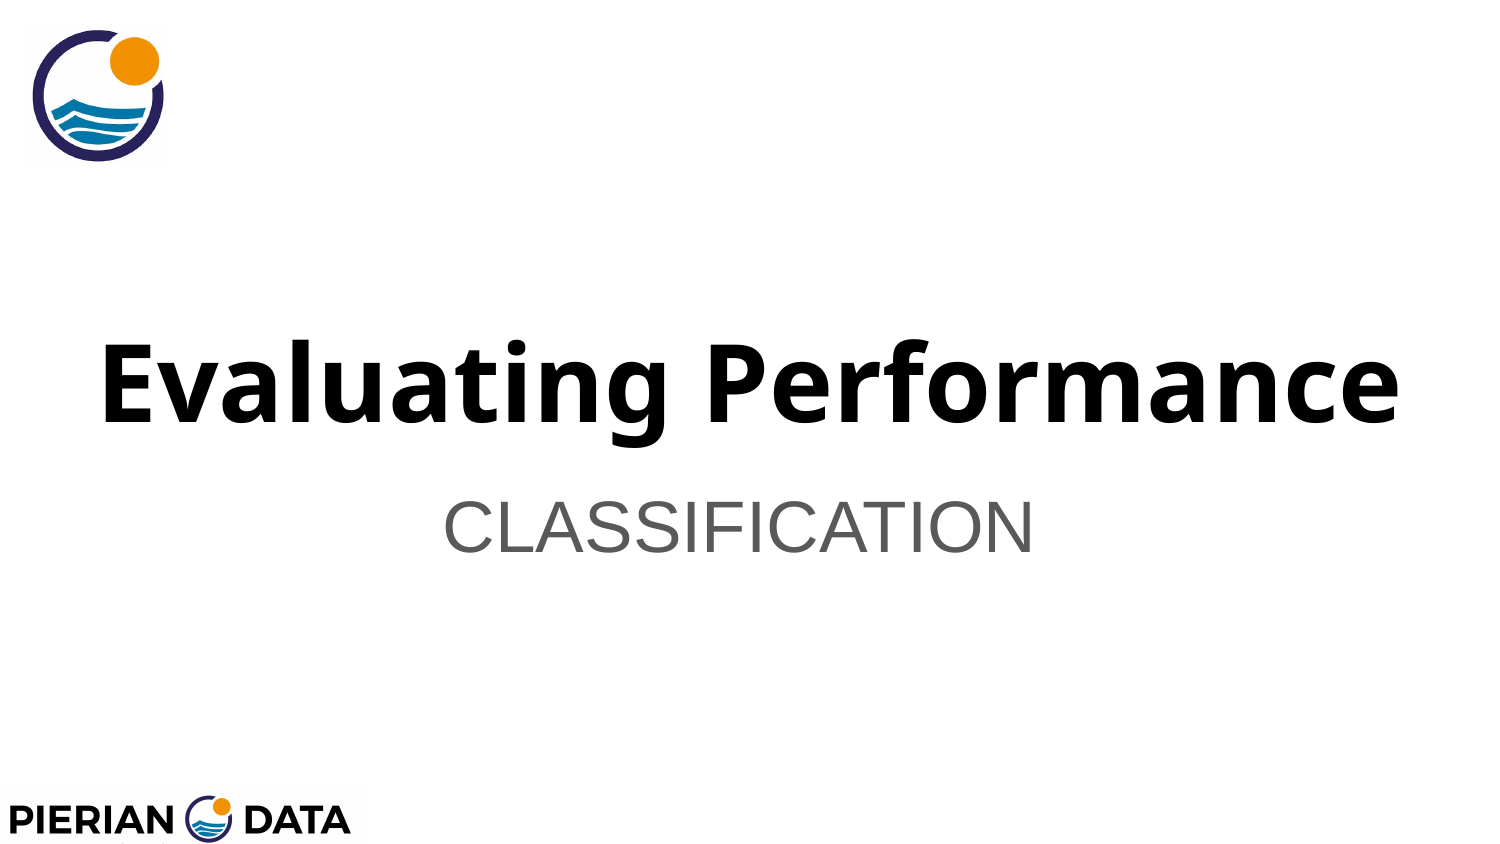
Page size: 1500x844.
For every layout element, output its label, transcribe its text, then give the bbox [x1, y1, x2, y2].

subtitle CLASSIFICATION [51, 464, 1449, 595]
picture [24, 24, 172, 167]
picture [0, 787, 368, 844]
title Evaluating Performance [51, 122, 1449, 459]
